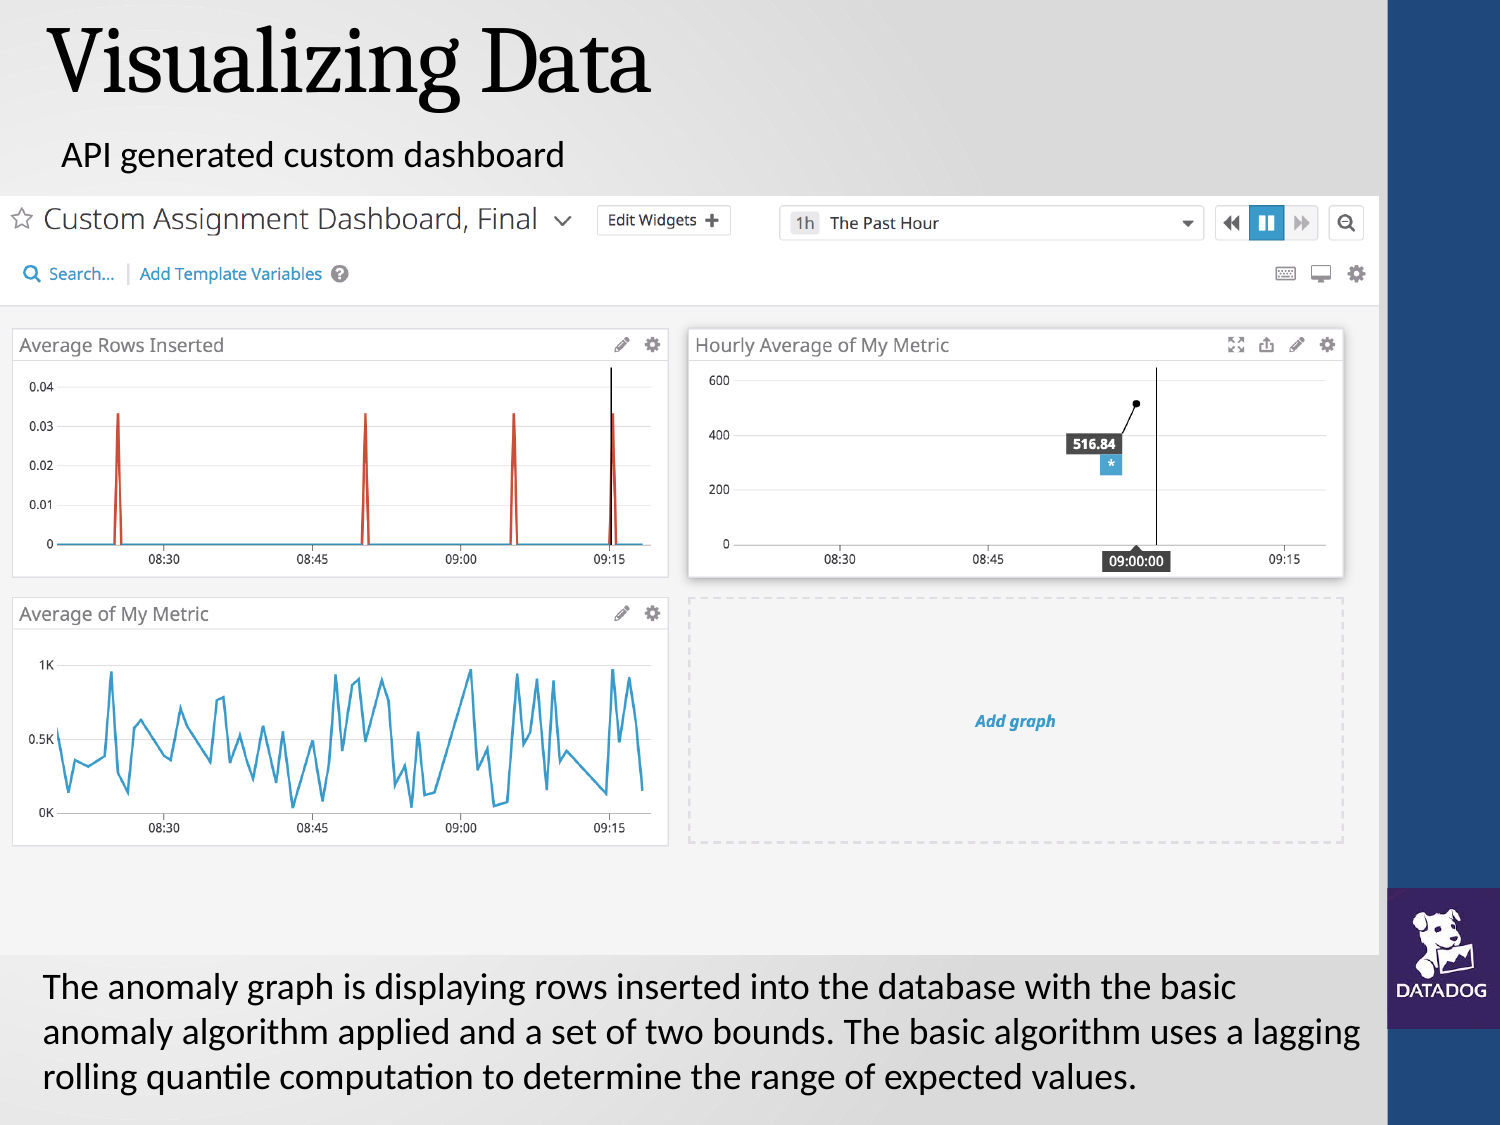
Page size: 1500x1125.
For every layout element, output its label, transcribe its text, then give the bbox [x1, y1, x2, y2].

text_box The anomaly graph is displaying rows inserted into the database with the basic anomaly algorithm applied and a set of two bounds. The basic algorithm uses a lagging rolling quantile computation to determine the range of expected values. [27, 961, 1379, 1104]
picture [1387, 888, 1500, 1029]
text_box API generated custom dashboard [46, 122, 1347, 183]
title Visualizing Data [31, 0, 1392, 149]
picture [0, 195, 1379, 955]
